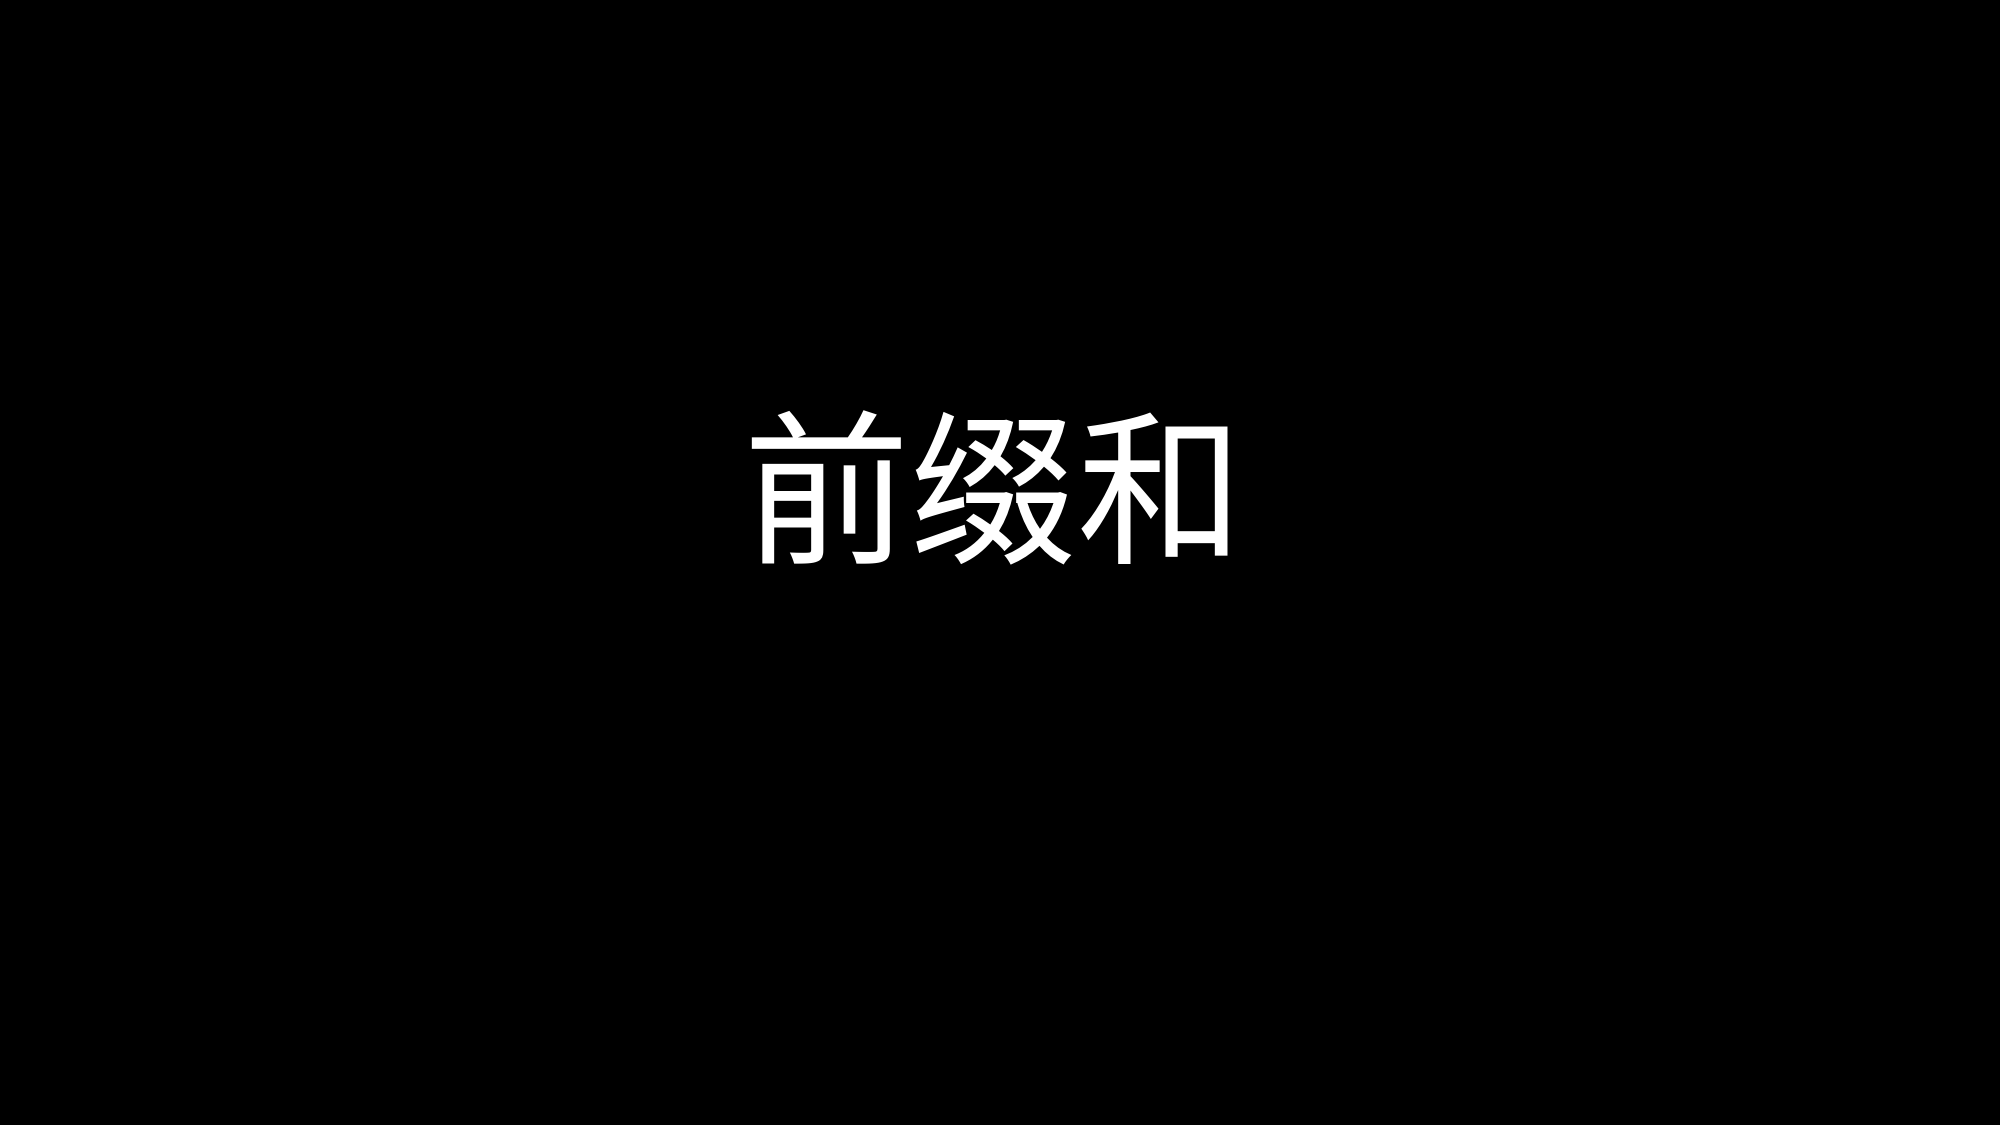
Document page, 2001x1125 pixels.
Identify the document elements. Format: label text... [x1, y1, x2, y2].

text_box 前缀和 [728, 377, 1259, 593]
